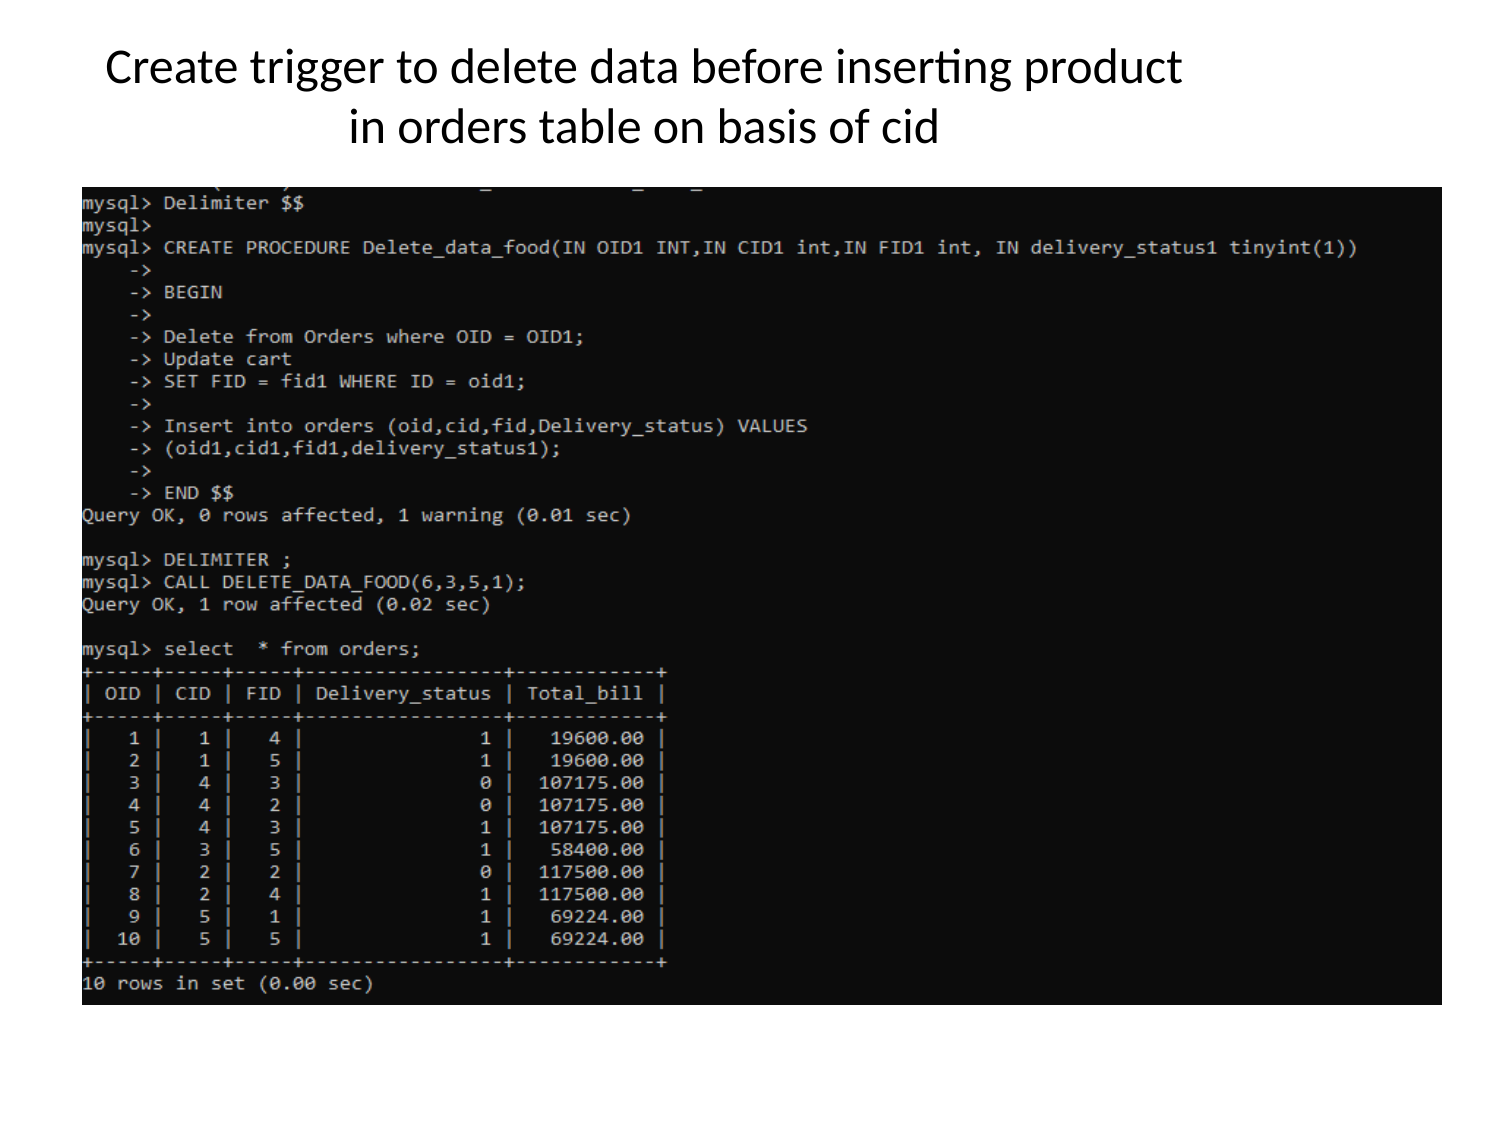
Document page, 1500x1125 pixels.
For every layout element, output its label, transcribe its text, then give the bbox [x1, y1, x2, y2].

title Create trigger to delete data before inserting product in orders table on basis of cid [70, 23, 1219, 164]
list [81, 187, 1442, 1006]
